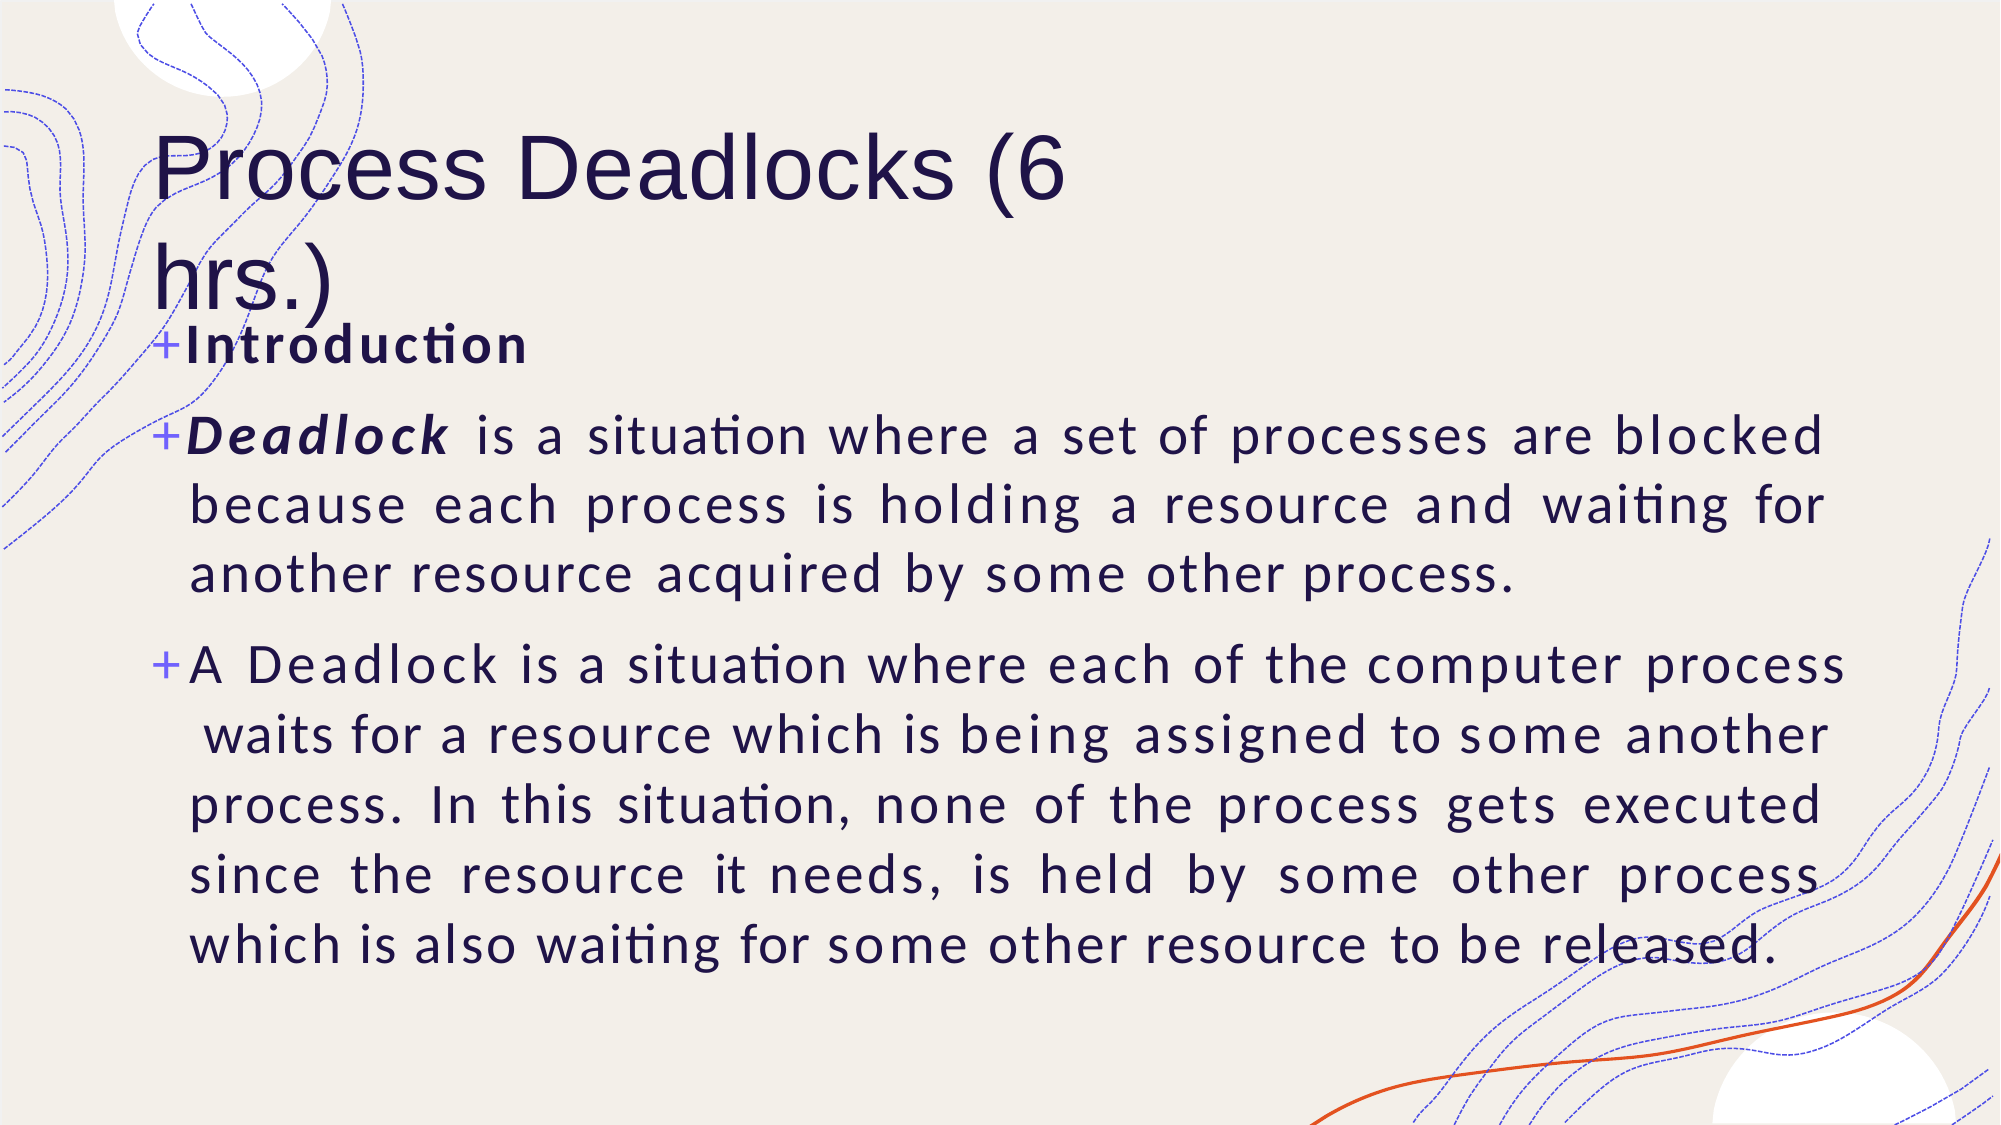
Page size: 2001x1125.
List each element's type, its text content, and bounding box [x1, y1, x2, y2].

text_box +Introduction +Deadlock is a situation where a set of processes are blocked because each process is holding a resource and waiting for another resource acquired by some other process. +A Deadlock is a situation where each of the computer process waits for a resource which is being assigned to some another process. In this situation, none of the process gets executed since the resource it needs, is held by some other process which is also waiting for some other resource to be released. [150, 282, 1851, 976]
title Process Deadlocks (6 hrs.) [150, 105, 1274, 282]
